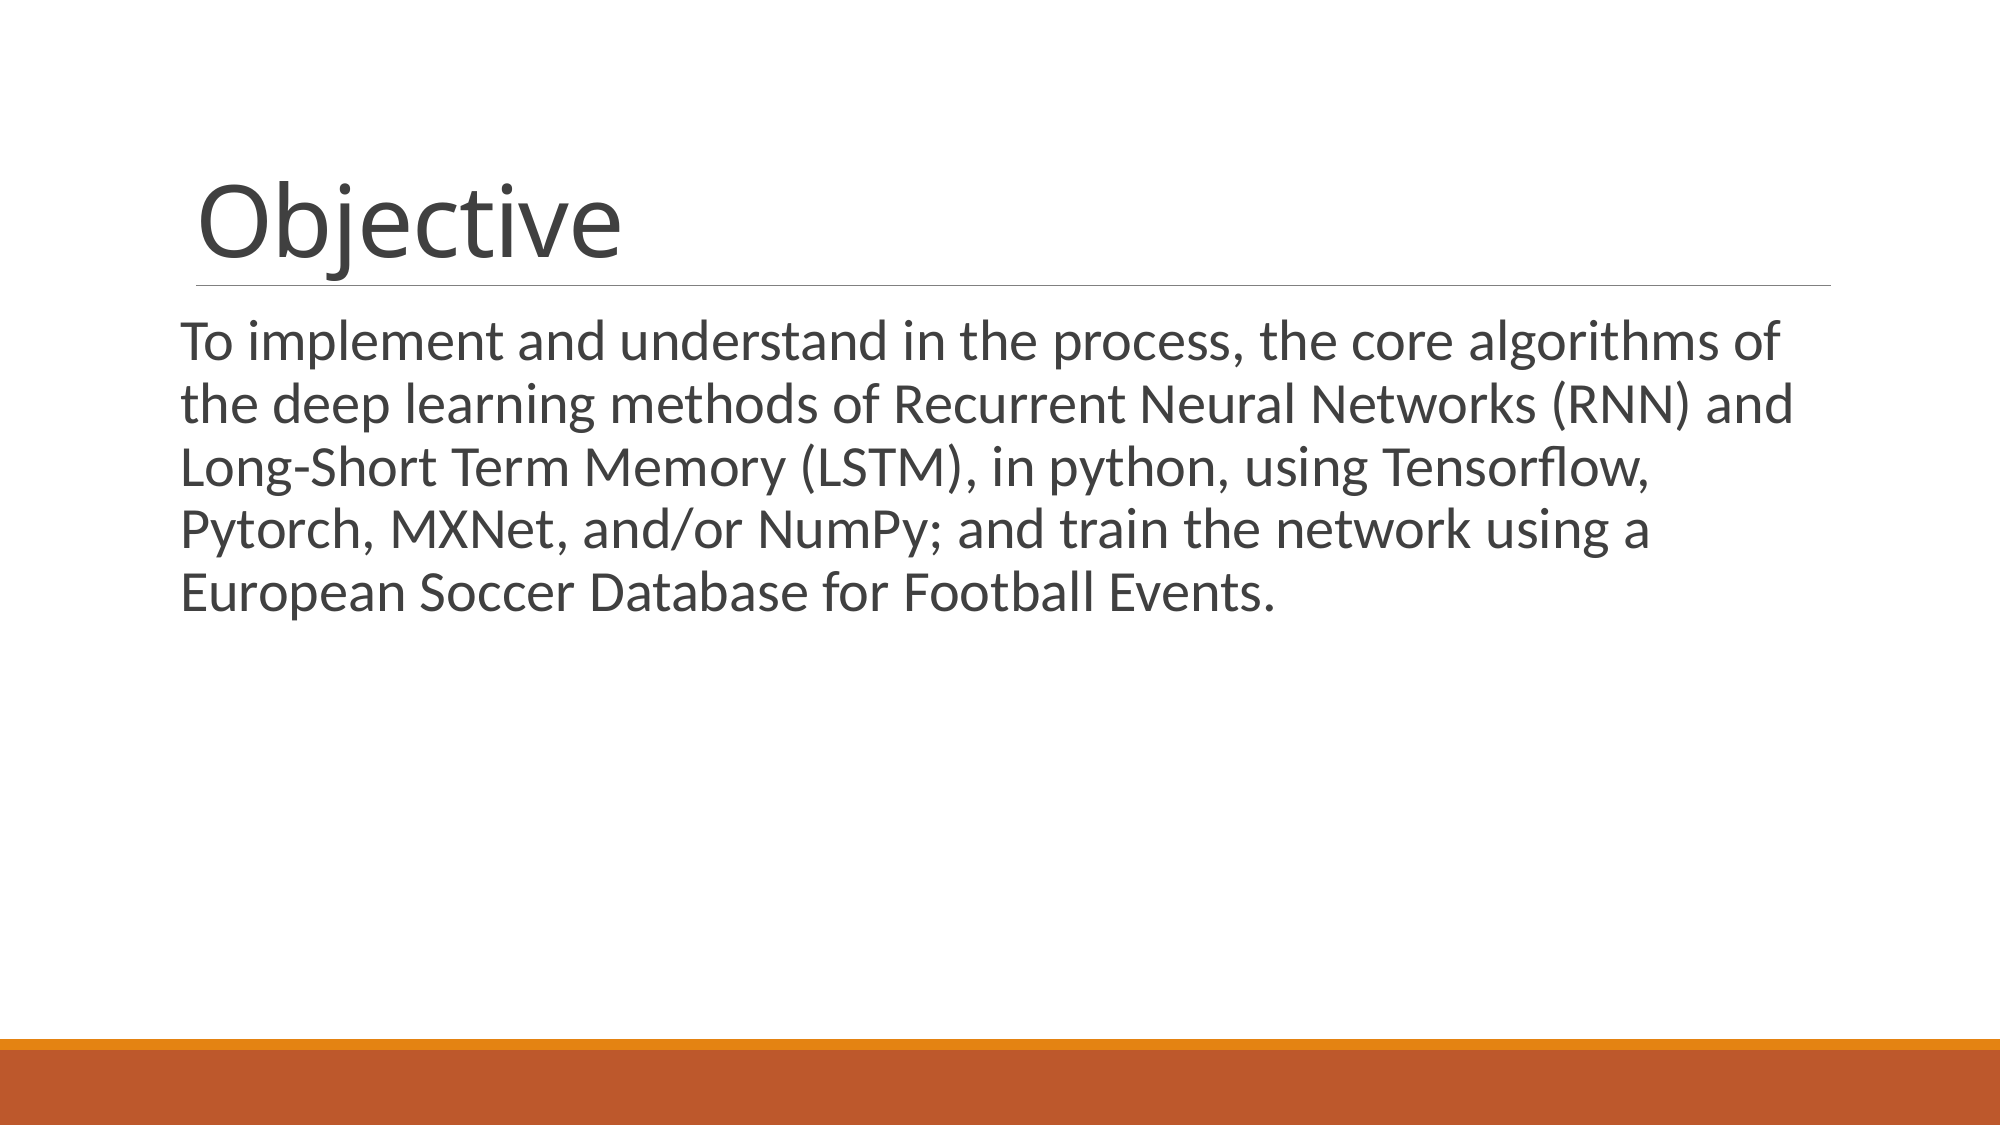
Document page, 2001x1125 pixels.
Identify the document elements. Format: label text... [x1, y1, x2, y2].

title Objective [180, 47, 1830, 285]
list To implement and understand in the process, the core algorithms of the deep learning methods of Recurrent Neural Networks (RNN) and Long-Short Term Memory (LSTM), in python, using Tensorflow, Pytorch, MXNet, and/or NumPy; and train the network using a European Soccer Database for Football Events. [180, 302, 1830, 963]
